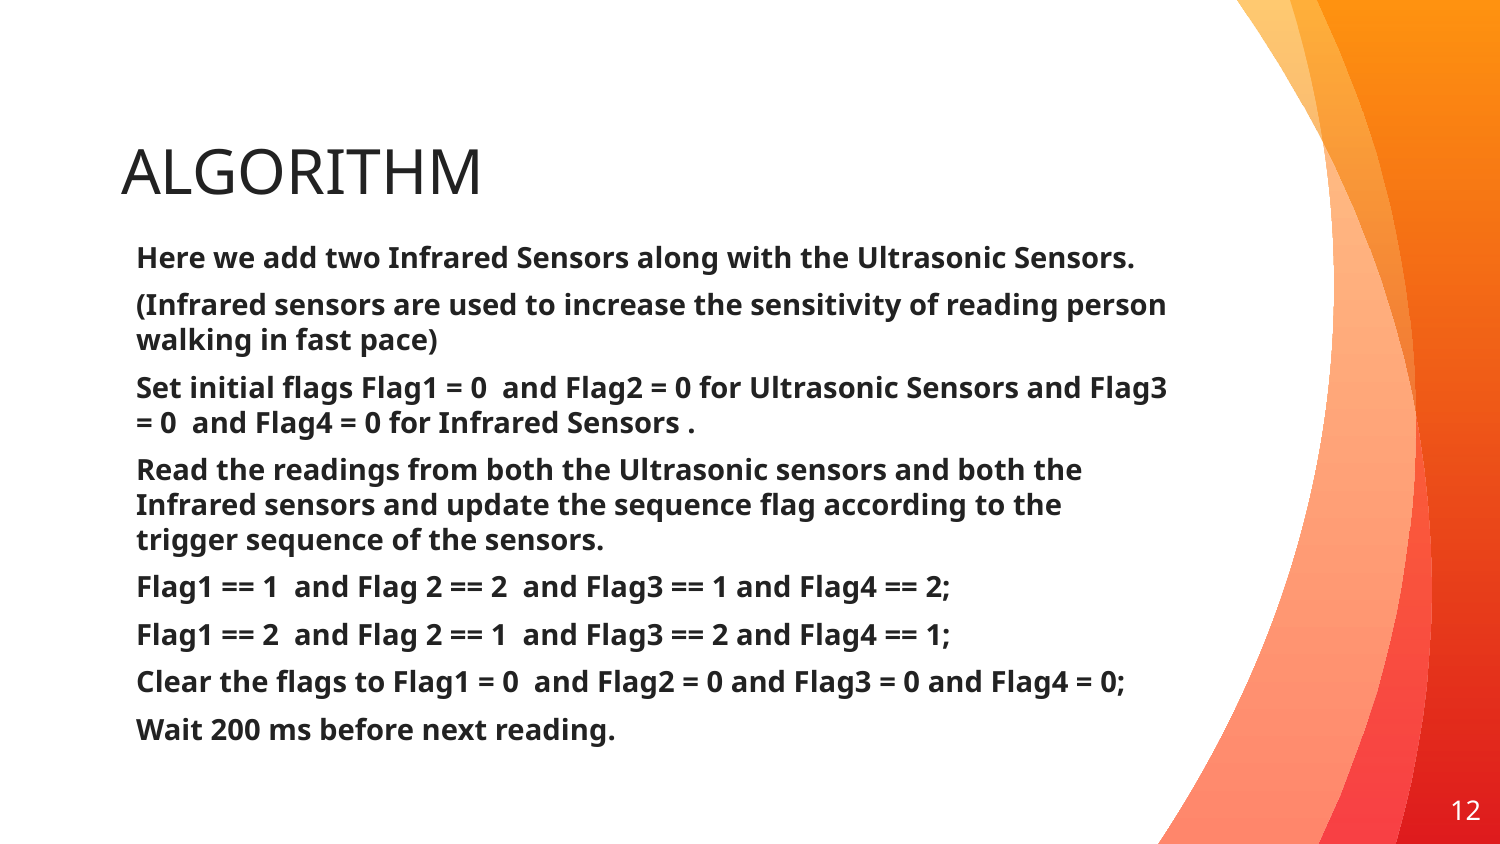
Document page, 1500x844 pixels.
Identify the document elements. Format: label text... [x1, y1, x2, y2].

text_box Here we add two Infrared Sensors along with the Ultrasonic Sensors. (Infrared sensors are used to increase the sensitivity of reading person walking in fast pace) Set initial flags Flag1 = 0 and Flag2 = 0 for Ultrasonic Sensors and Flag3 = 0 and Flag4 = 0 for Infrared Sensors . Read the readings from both the Ultrasonic sensors and both the Infrared sensors and update the sequence flag according to the trigger sequence of the sensors. Flag1 == 1 and Flag 2 == 2 and Flag3 == 1 and Flag4 == 2; Flag1 == 2 and Flag 2 == 1 and Flag3 == 2 and Flag4 == 1; Clear the flags to Flag1 = 0 and Flag2 = 0 and Flag3 = 0 and Flag4 = 0; Wait 200 ms before next reading. [121, 223, 1185, 729]
title ALGORITHM [121, 84, 1111, 207]
slide_number ‹#› [1391, 779, 1482, 844]
